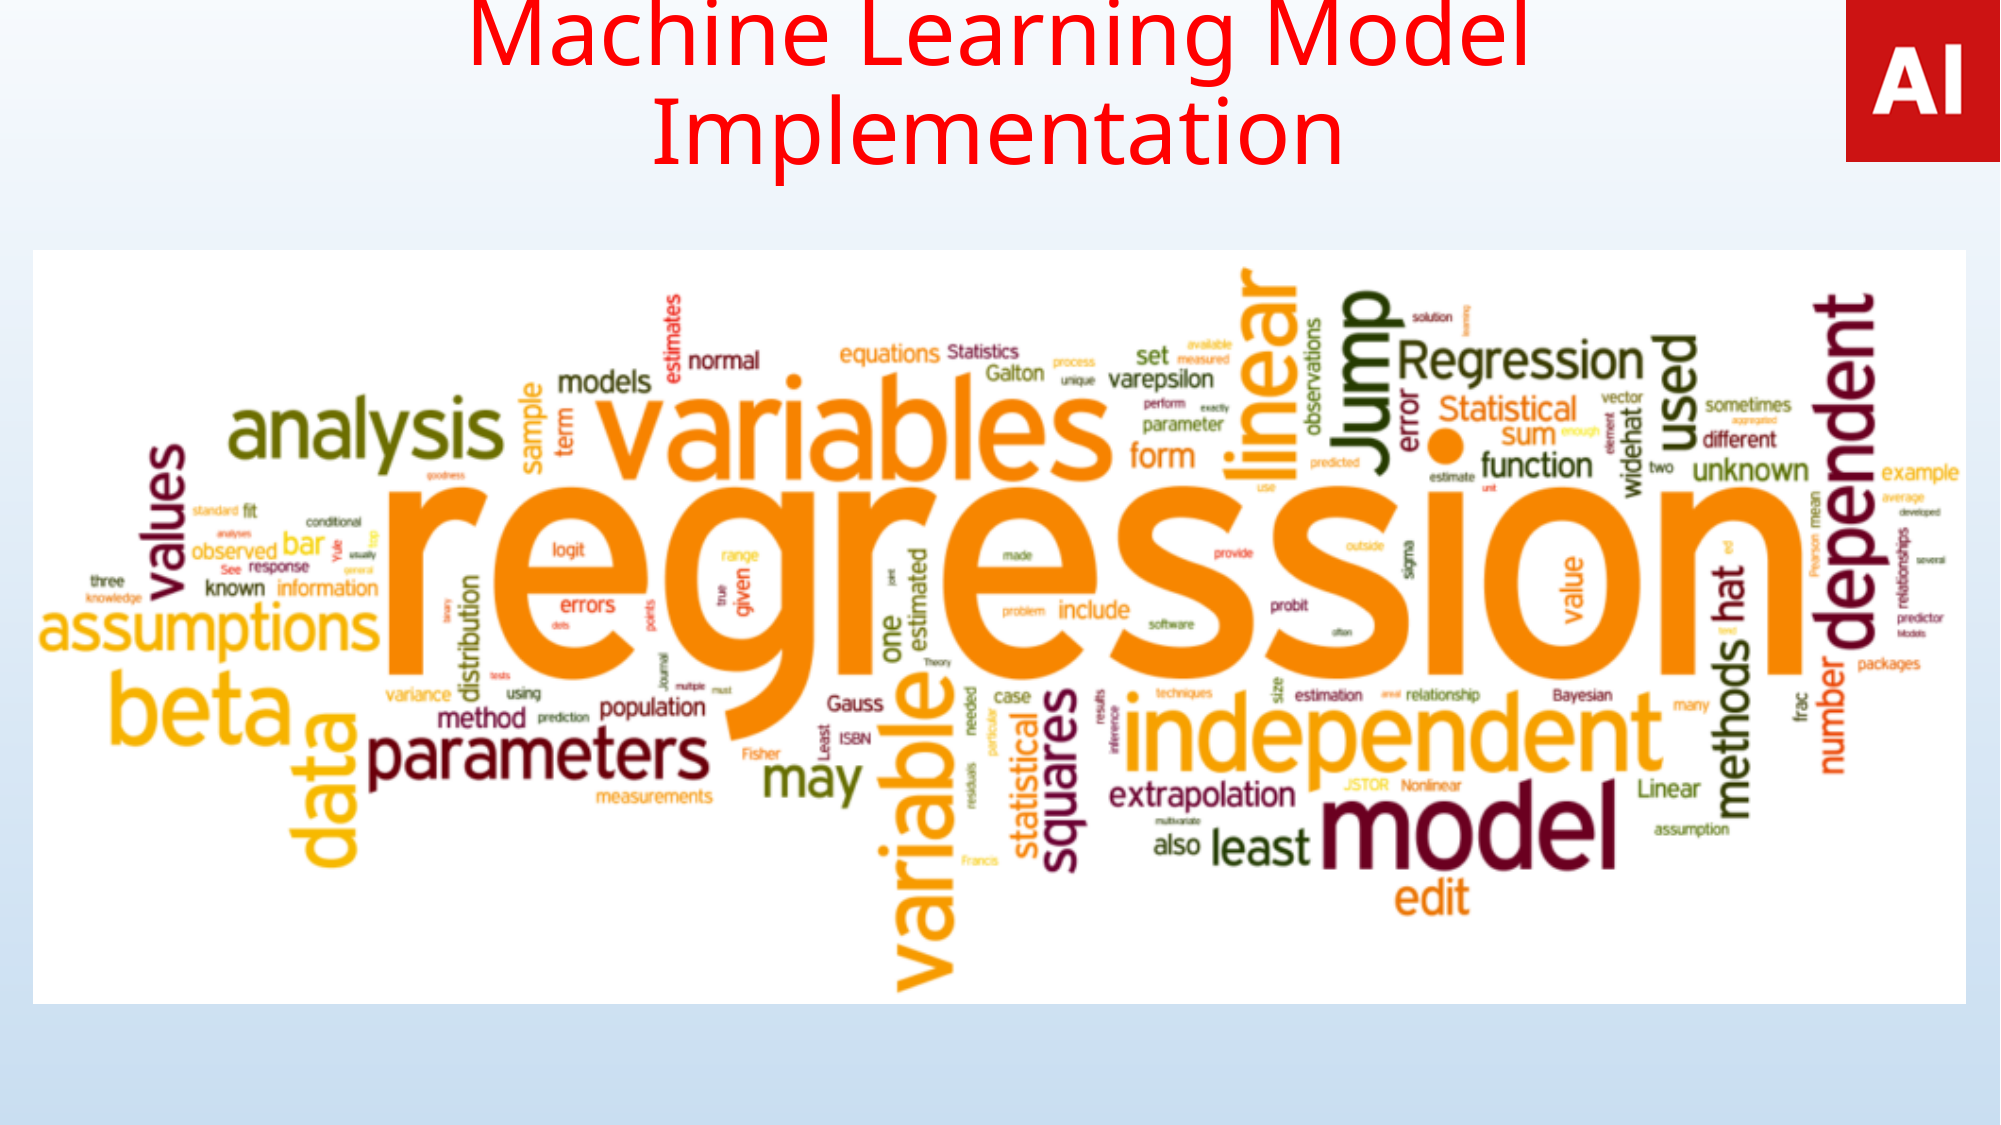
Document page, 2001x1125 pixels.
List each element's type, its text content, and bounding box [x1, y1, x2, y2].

title Machine Learning Model Implementation [137, 0, 1863, 195]
picture [33, 250, 1966, 1004]
picture [1845, 0, 2000, 162]
